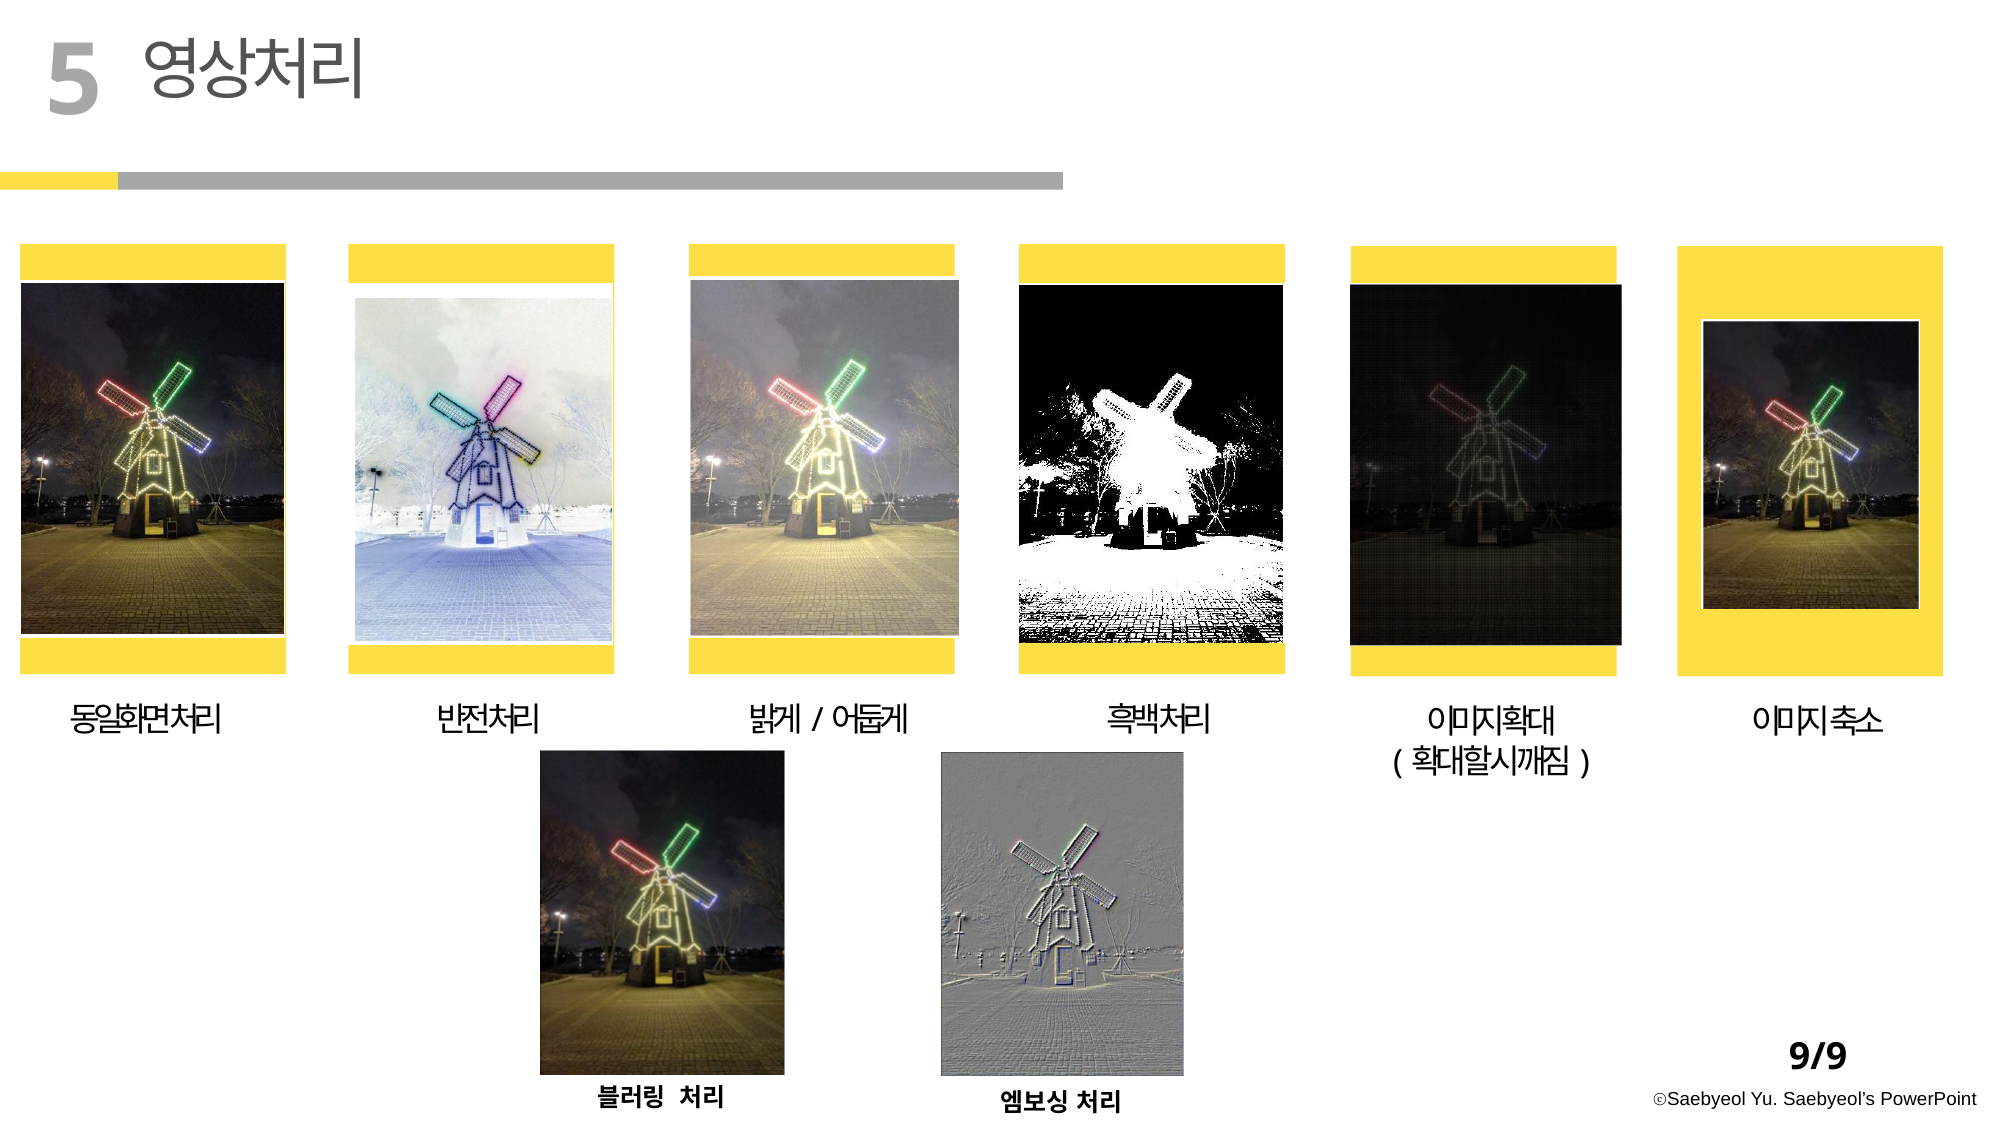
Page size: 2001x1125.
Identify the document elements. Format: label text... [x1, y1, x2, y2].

text_box 이미지 확대 (확대 할 시 깨짐) [1378, 692, 1605, 788]
text_box 흑백 처리 [1091, 690, 1228, 746]
picture [1701, 319, 1920, 610]
text_box 밝게/어둡게 [733, 690, 926, 746]
text_box [688, 243, 956, 276]
text_box [1350, 245, 1618, 283]
text_box [0, 171, 119, 191]
text_box 영상처리 [126, 19, 384, 115]
picture [539, 748, 785, 1075]
slide_number 9/9 [1412, 1042, 1863, 1103]
text_box [19, 243, 287, 675]
text_box [1676, 245, 1944, 677]
text_box [1018, 243, 1286, 675]
text_box [688, 638, 956, 675]
picture [1017, 283, 1285, 643]
text_box [347, 243, 615, 675]
picture [348, 283, 613, 645]
text_box [1350, 646, 1618, 677]
text_box 5 [30, 7, 118, 143]
picture [20, 280, 285, 638]
text_box 반전 처리 [421, 690, 558, 746]
picture [939, 748, 1184, 1078]
picture [1349, 283, 1622, 646]
picture [688, 276, 961, 638]
text_box 동일화면 처리 [54, 690, 239, 746]
text_box 이미지 축소 [1736, 692, 1900, 748]
text_box [119, 171, 1064, 191]
text_box 블러링 처리 [582, 1075, 741, 1119]
text_box 엠보싱 처리 [985, 1079, 1138, 1125]
